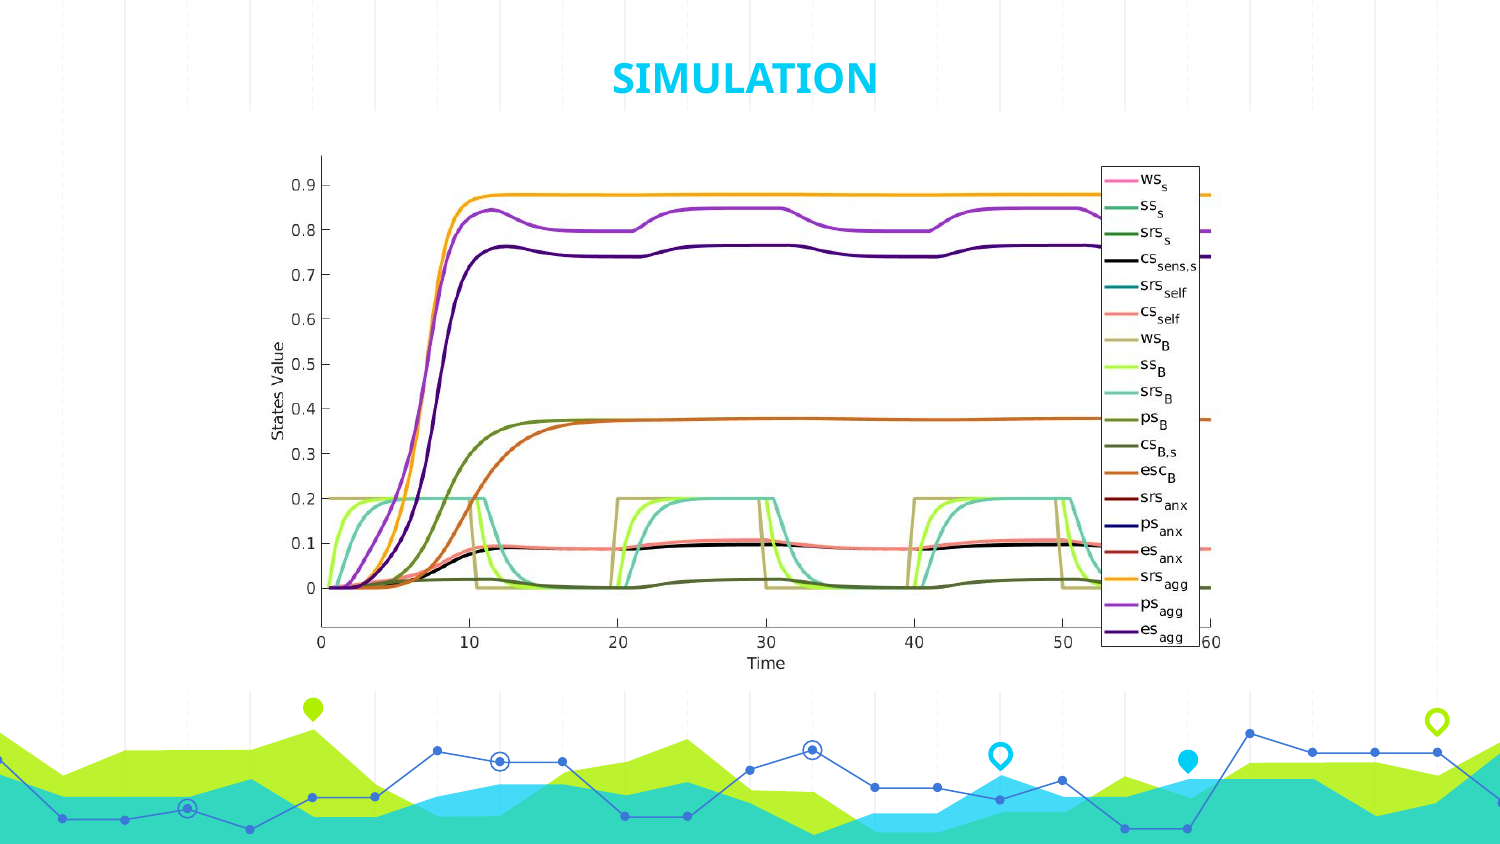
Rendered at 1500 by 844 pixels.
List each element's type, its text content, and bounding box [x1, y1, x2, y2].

picture [171, 111, 1320, 691]
title SIMULATION [171, 0, 1320, 110]
